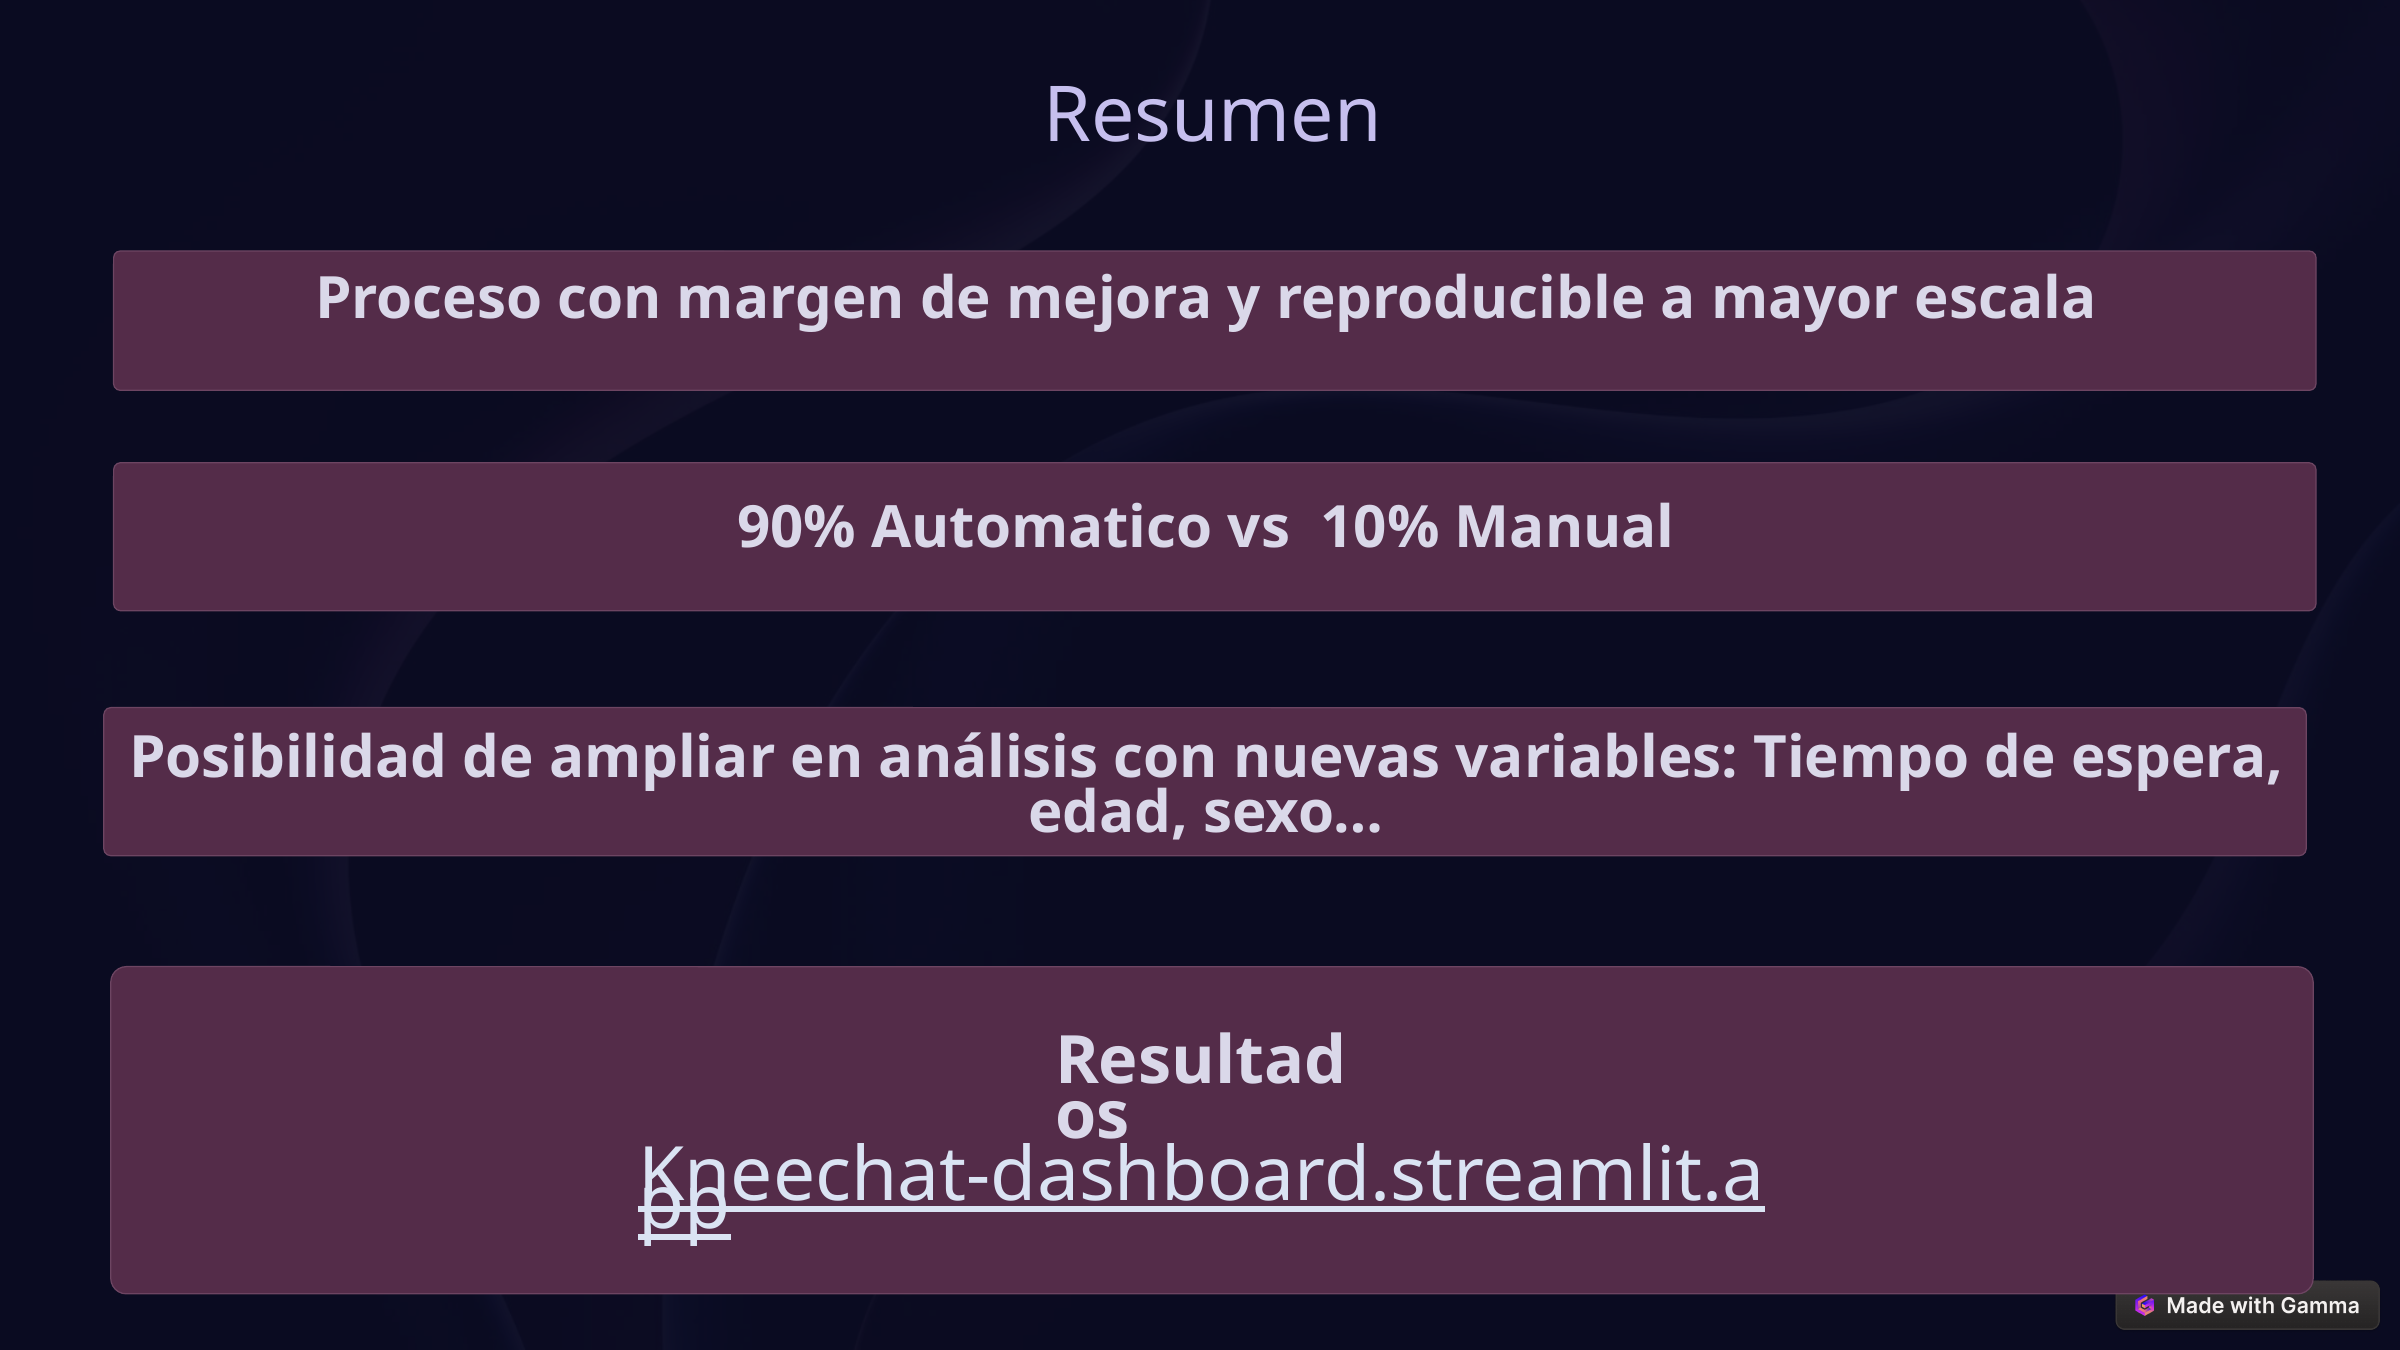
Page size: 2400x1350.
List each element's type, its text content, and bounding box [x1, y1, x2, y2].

text_box [103, 707, 2307, 856]
text_box [113, 462, 2317, 611]
text_box Resumen [1043, 61, 1587, 251]
text_box Kneechat-dashboard.streamlit.app [638, 1172, 1772, 1259]
text_box 90% Automatico vs 10% Manual [151, 503, 2262, 582]
picture [2106, 1271, 2389, 1339]
text_box Posibilidad de ampliar en análisis con nuevas variables: Tiempo de espera, edad, sexo… [110, 733, 2302, 871]
text_box [110, 966, 2314, 1294]
text_box Proceso con margen de mejora y reproducible a mayor escala [110, 275, 2302, 366]
text_box [113, 250, 2317, 391]
text_box Resultados [1054, 1041, 1358, 1128]
